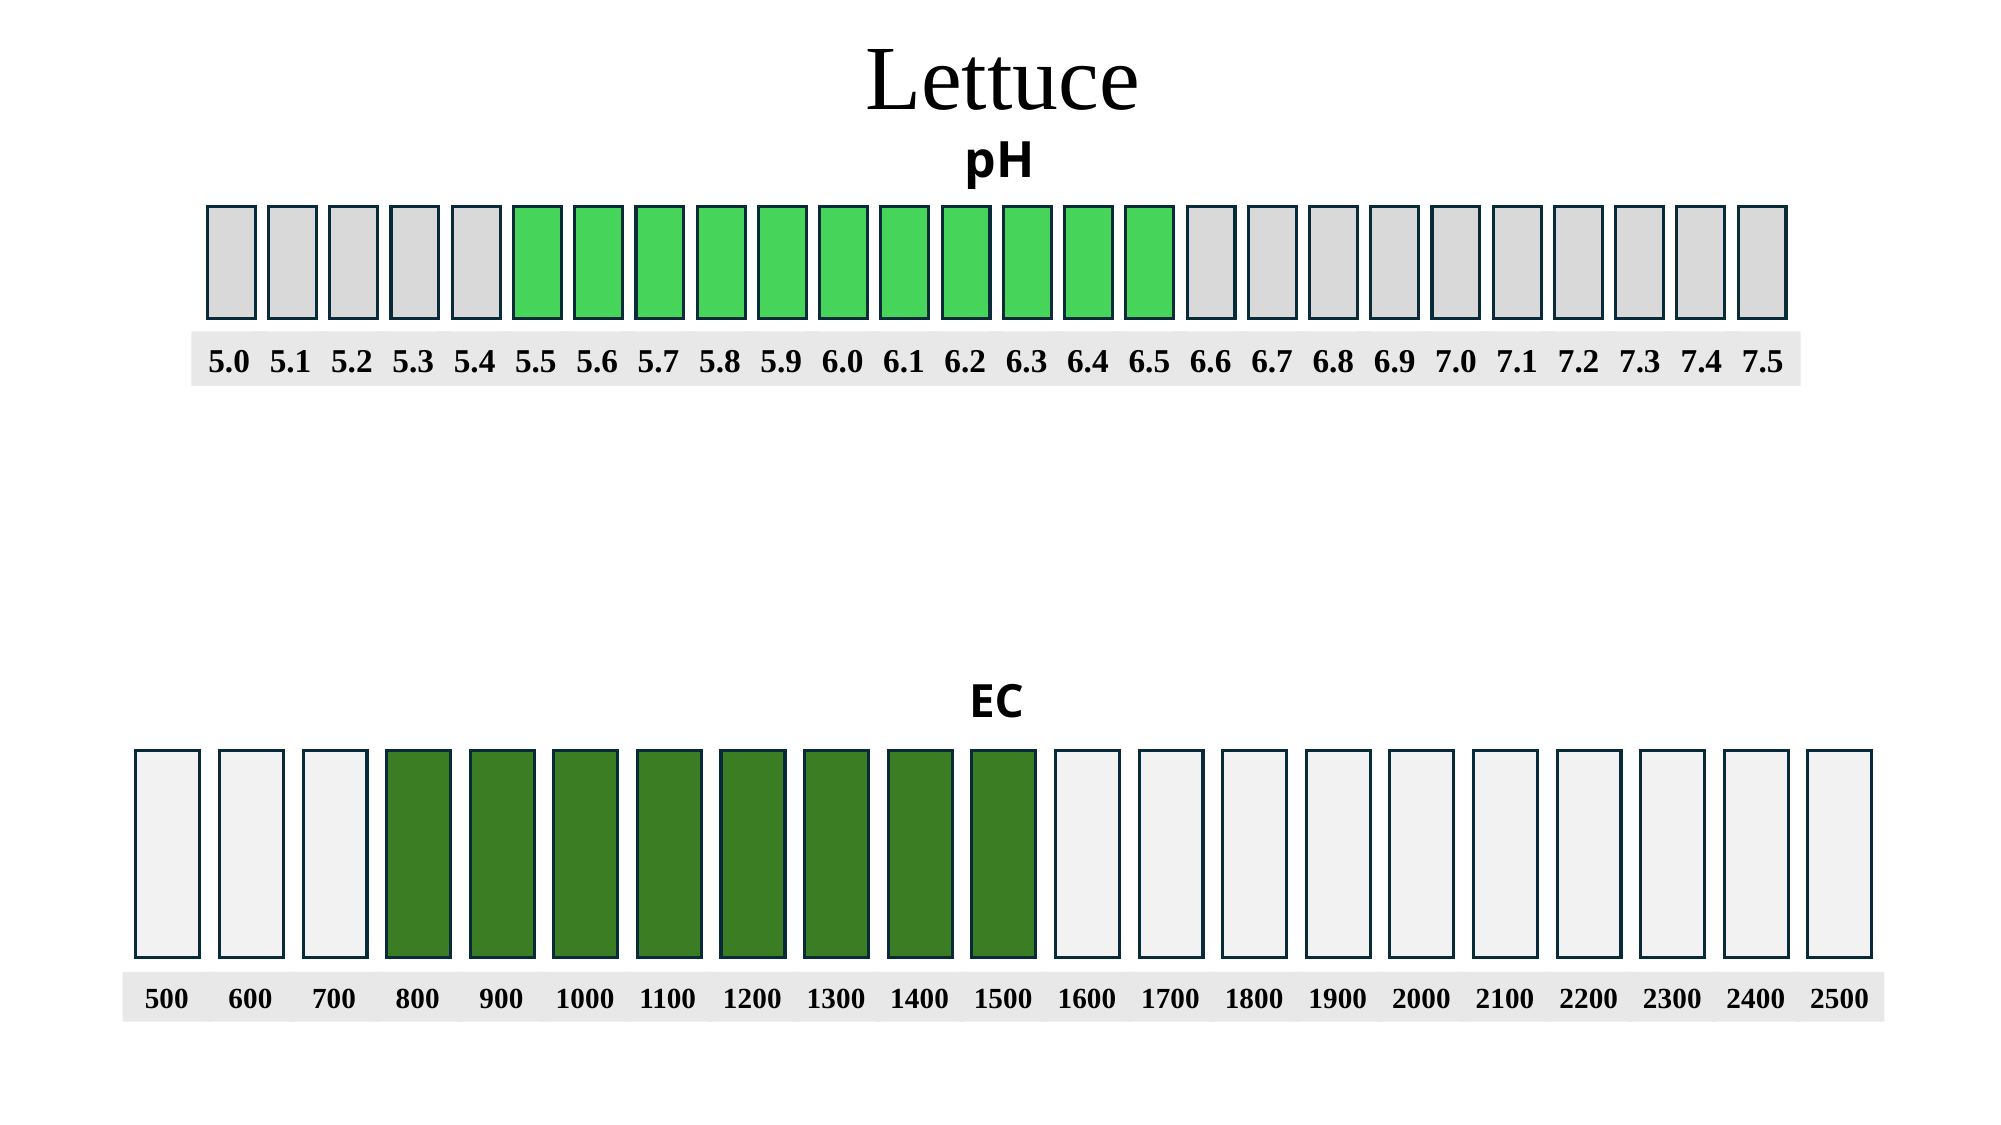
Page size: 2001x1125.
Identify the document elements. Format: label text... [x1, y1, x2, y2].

text_box [1723, 749, 1790, 959]
text_box [1430, 205, 1481, 320]
text_box [1054, 749, 1121, 959]
text_box 5.3 [375, 331, 436, 386]
text_box 5.9 [743, 331, 804, 386]
text_box 6.0 [804, 331, 866, 386]
text_box EC [954, 664, 1046, 735]
text_box 7.3 [1617, 331, 1663, 386]
text_box 7.1 [1479, 331, 1540, 386]
text_box [1614, 205, 1665, 320]
text_box 500 [122, 971, 206, 1022]
text_box 800 [373, 971, 457, 1022]
text_box [1492, 205, 1543, 320]
text_box [451, 205, 502, 320]
text_box 1800 [1209, 971, 1293, 1022]
text_box [879, 205, 930, 320]
text_box 5.8 [682, 331, 743, 386]
text_box 7.2 [1540, 331, 1617, 386]
text_box [134, 749, 201, 959]
text_box [1124, 205, 1175, 320]
text_box [469, 749, 536, 959]
text_box 2400 [1711, 971, 1795, 1022]
text_box 7.5 [1740, 331, 1801, 386]
text_box 7.4 [1663, 331, 1740, 386]
text_box [1675, 205, 1726, 320]
text_box 5.4 [436, 331, 498, 386]
text_box 2100 [1460, 971, 1544, 1022]
text_box [634, 205, 685, 320]
text_box 1900 [1293, 971, 1377, 1022]
text_box [328, 205, 379, 320]
text_box 1200 [708, 971, 791, 1022]
text_box [1221, 749, 1288, 959]
text_box 1700 [1126, 971, 1209, 1022]
text_box 6.8 [1295, 331, 1356, 386]
text_box [1369, 205, 1420, 320]
text_box [1553, 205, 1604, 320]
text_box [573, 205, 624, 320]
text_box [218, 749, 285, 959]
text_box 6.9 [1356, 331, 1418, 386]
text_box [1308, 205, 1359, 320]
text_box [206, 205, 257, 320]
text_box 7.0 [1418, 331, 1479, 386]
text_box [1388, 749, 1455, 959]
text_box 1400 [875, 971, 959, 1022]
text_box 1300 [791, 971, 875, 1022]
text_box [757, 205, 808, 320]
text_box [719, 749, 787, 959]
text_box 2200 [1544, 971, 1634, 1022]
text_box 1600 [1042, 971, 1126, 1022]
text_box [941, 205, 992, 320]
text_box [1247, 205, 1298, 320]
text_box [696, 205, 747, 320]
text_box [887, 749, 954, 959]
text_box 900 [457, 971, 540, 1022]
text_box [1002, 205, 1053, 320]
text_box [1063, 205, 1114, 320]
text_box [552, 749, 619, 959]
text_box 2300 [1634, 971, 1711, 1022]
text_box [1556, 749, 1623, 959]
text_box pH [949, 120, 1057, 195]
text_box [512, 205, 563, 320]
text_box 5.5 [498, 331, 559, 386]
text_box 5.1 [252, 331, 314, 386]
text_box [385, 749, 452, 959]
text_box [389, 205, 440, 320]
text_box 700 [290, 971, 373, 1022]
text_box 6.4 [1050, 331, 1111, 386]
text_box 6.6 [1172, 331, 1234, 386]
text_box [1305, 749, 1372, 959]
text_box 2500 [1795, 971, 1885, 1022]
text_box 5.6 [559, 331, 620, 386]
text_box 6.7 [1234, 331, 1295, 386]
text_box 1000 [540, 971, 624, 1022]
text_box 5.0 [191, 331, 252, 386]
text_box Lettuce [850, 10, 1156, 135]
text_box [1138, 749, 1205, 959]
text_box [302, 749, 369, 959]
text_box 1100 [624, 971, 708, 1022]
text_box [1737, 205, 1788, 320]
text_box [1639, 749, 1706, 959]
text_box 2000 [1377, 971, 1460, 1022]
text_box [636, 749, 703, 959]
text_box 6.2 [927, 331, 988, 386]
text_box [267, 205, 318, 320]
text_box [1186, 205, 1237, 320]
text_box [803, 749, 870, 959]
text_box 6.3 [988, 331, 1050, 386]
text_box [970, 749, 1037, 959]
text_box [1806, 749, 1873, 959]
text_box 5.7 [620, 331, 682, 386]
text_box 1500 [959, 971, 1042, 1022]
text_box [818, 205, 869, 320]
text_box 5.2 [314, 331, 375, 386]
text_box [1472, 749, 1539, 959]
text_box 600 [206, 971, 290, 1022]
text_box 6.1 [866, 331, 927, 386]
text_box 6.5 [1111, 331, 1172, 386]
